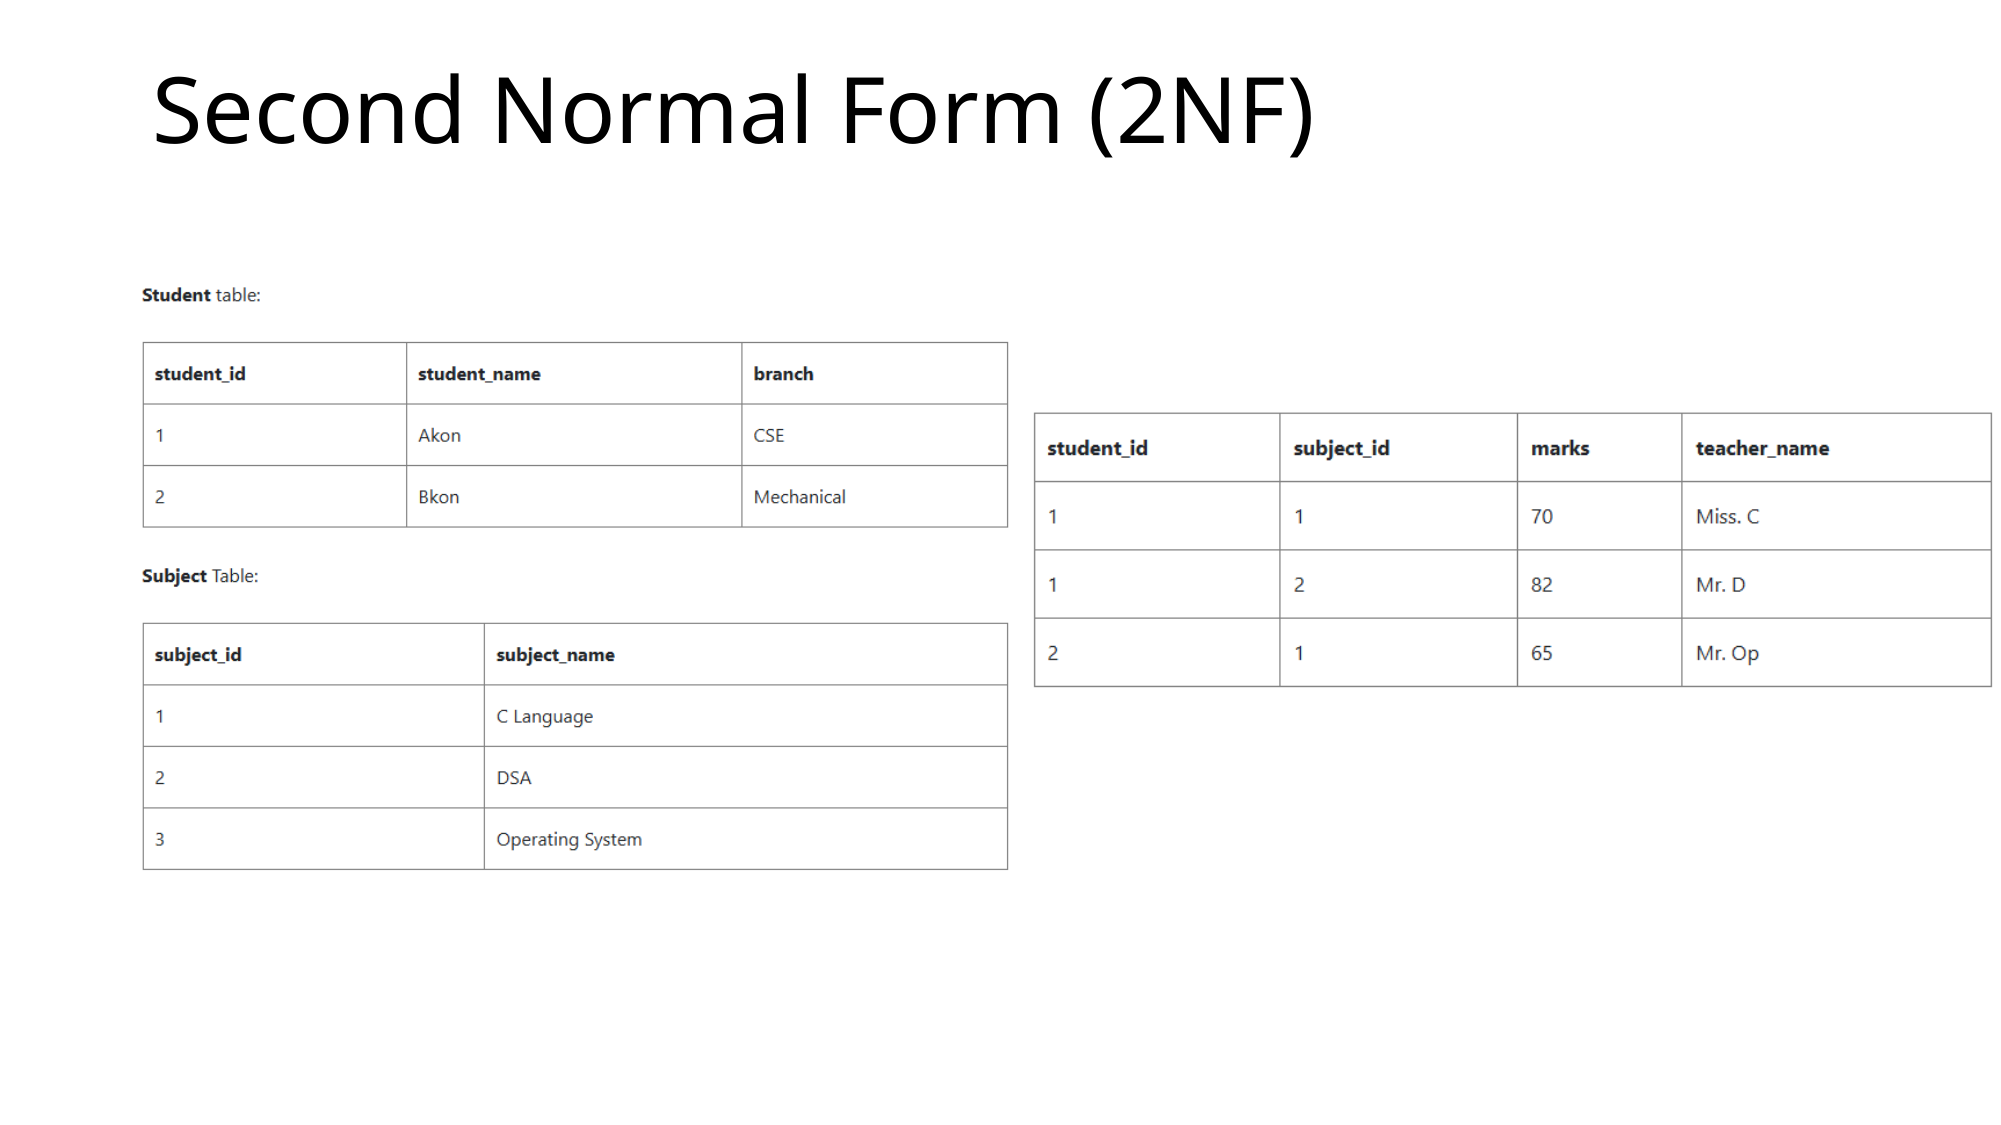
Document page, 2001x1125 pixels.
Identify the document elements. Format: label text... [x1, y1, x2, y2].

picture [1020, 396, 2000, 704]
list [137, 277, 1021, 884]
title Second Normal Form (2NF) [137, 59, 1863, 278]
